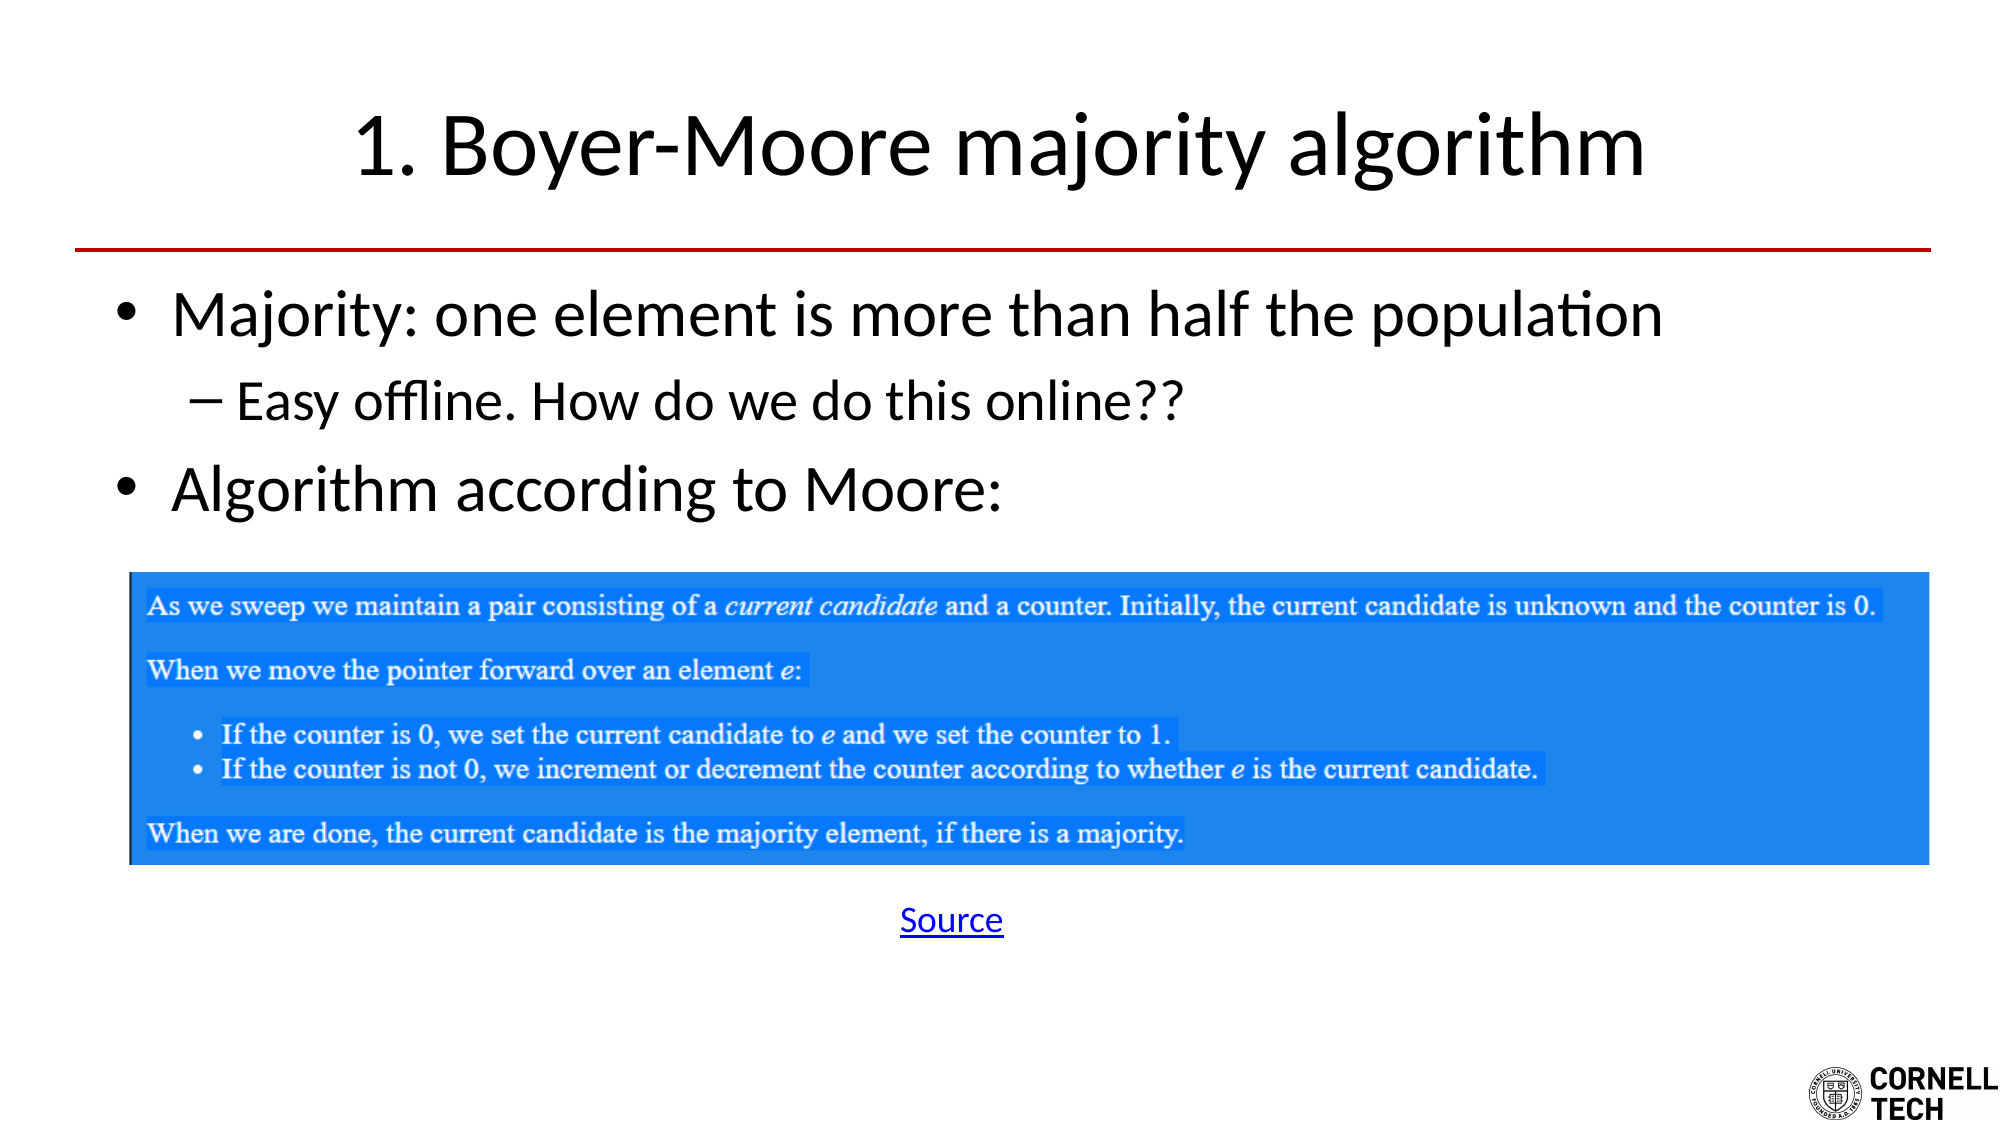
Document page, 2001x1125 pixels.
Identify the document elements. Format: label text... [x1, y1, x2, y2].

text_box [129, 571, 1930, 949]
list Majority: one element is more than half the population Easy offline. How do we do this online?? Algorithm according to Moore: [99, 262, 1900, 1005]
title 1. Boyer-Moore majority algorithm [99, 45, 1900, 233]
picture [1809, 1067, 1998, 1120]
